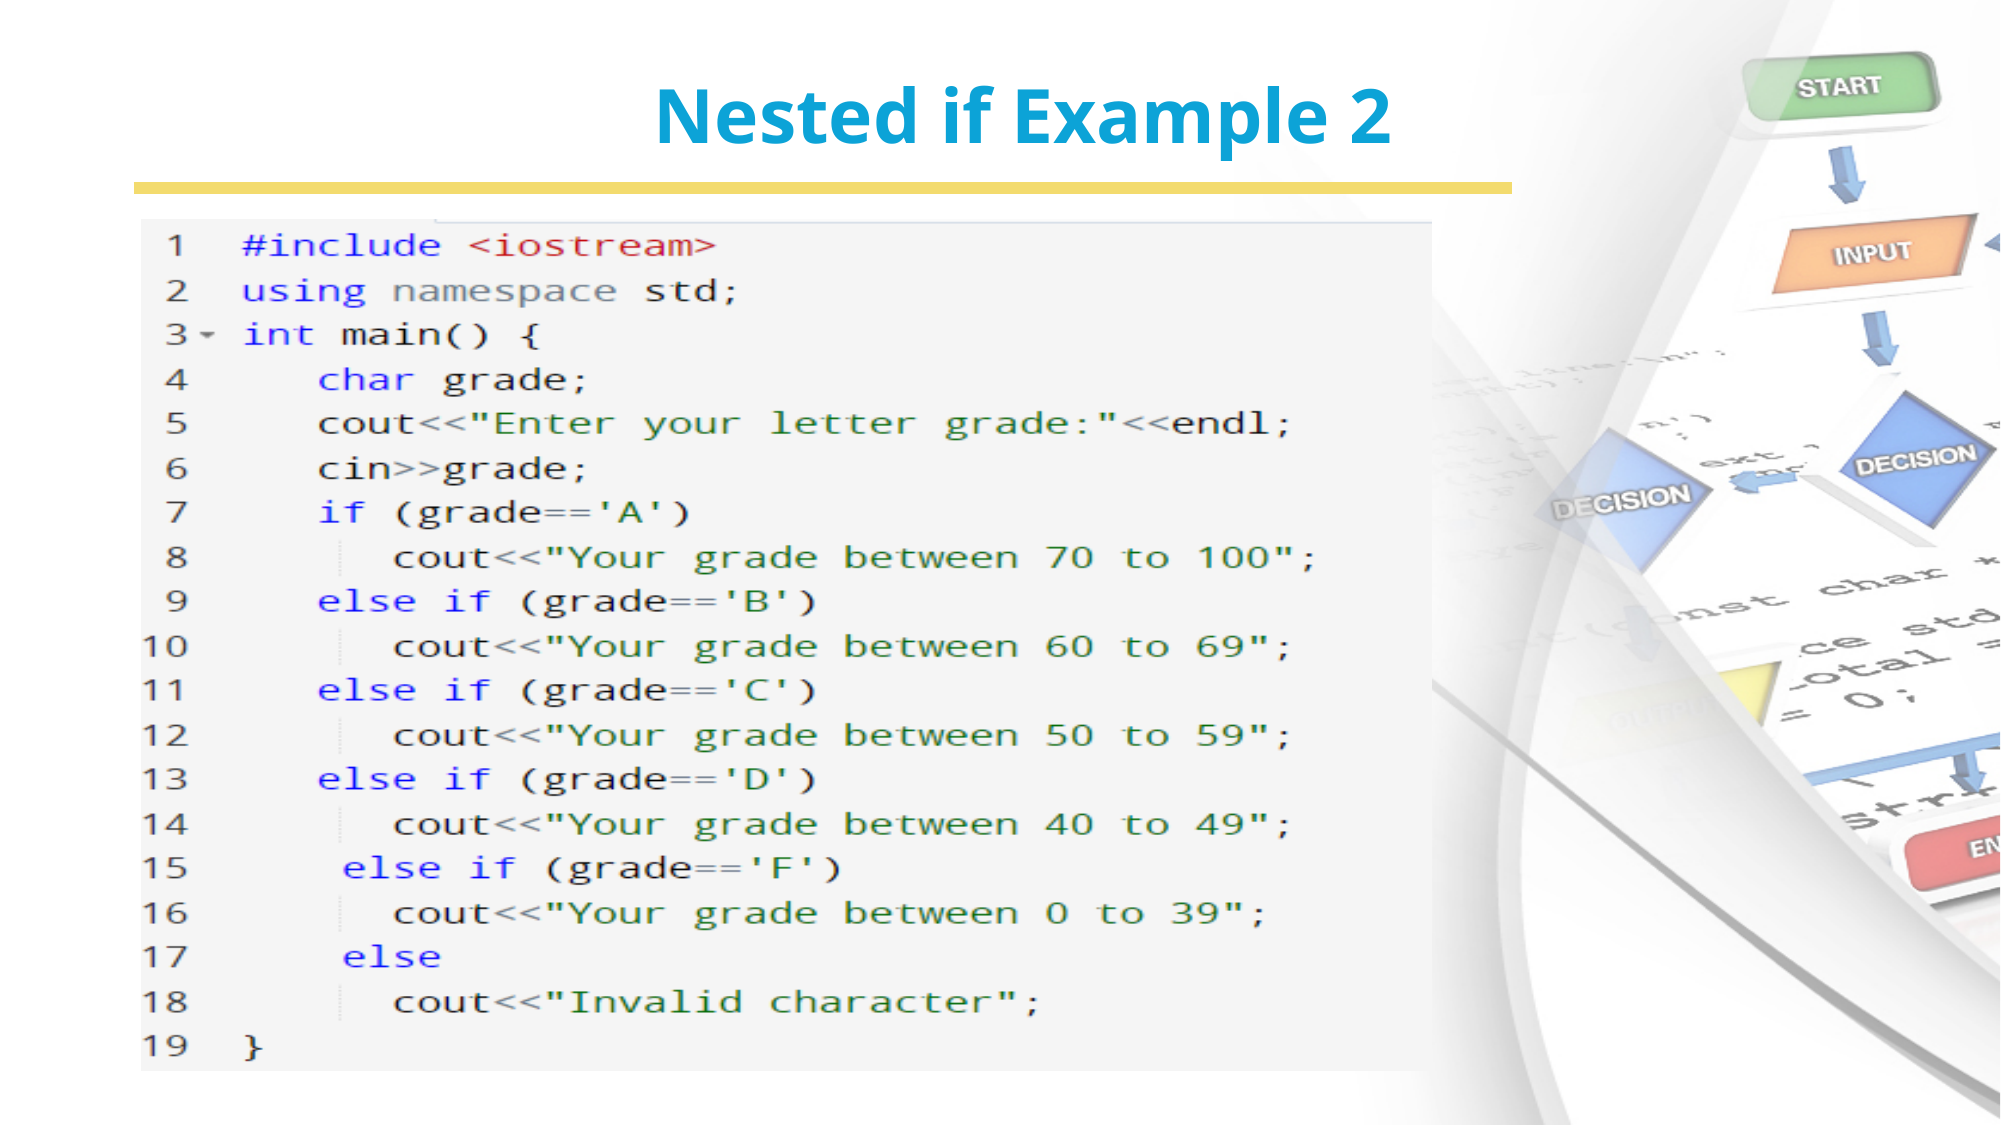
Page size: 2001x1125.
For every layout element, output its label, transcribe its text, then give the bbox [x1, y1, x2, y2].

picture [0, 0, 2001, 1125]
title Nested if Example 2 [133, 42, 1914, 186]
